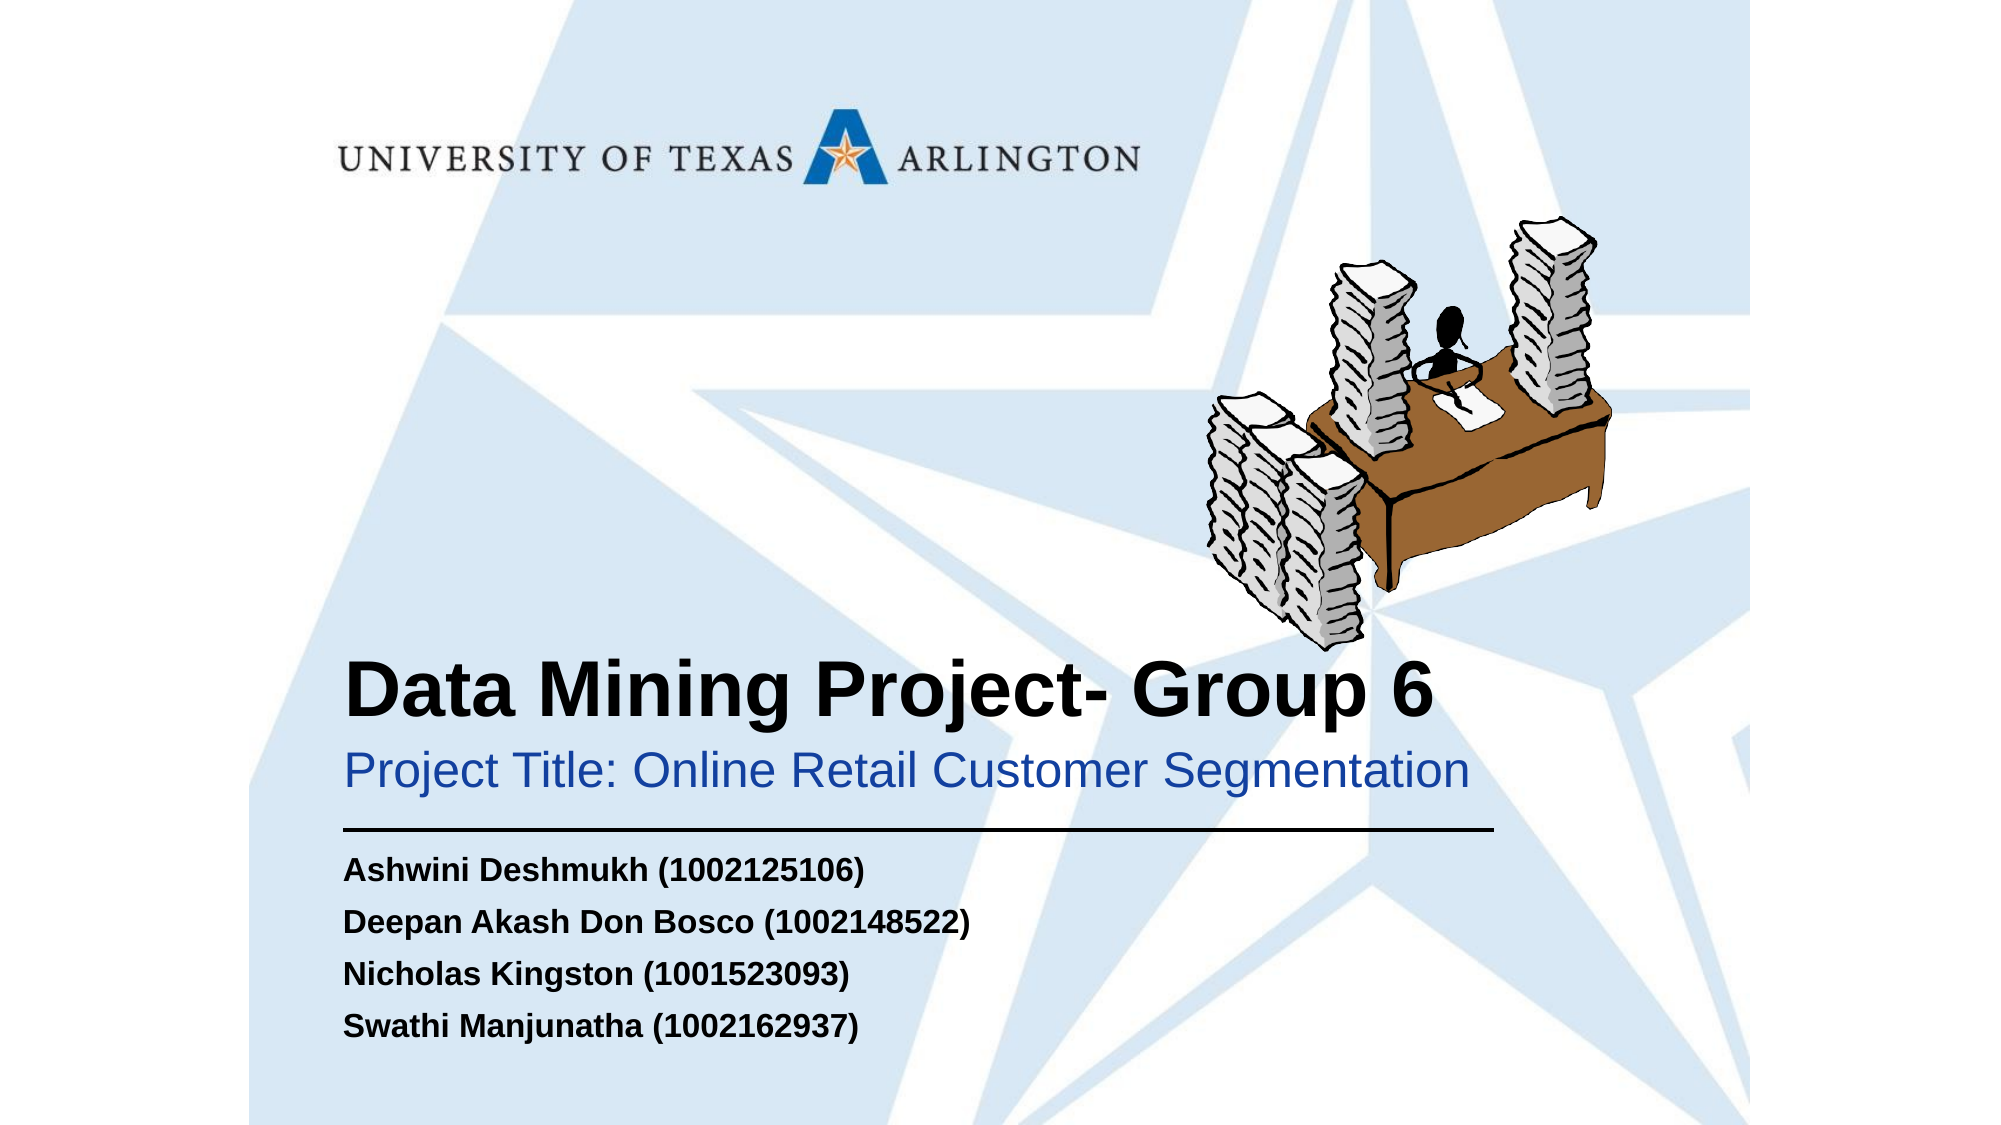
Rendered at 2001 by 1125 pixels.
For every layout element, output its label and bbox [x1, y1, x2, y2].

text_box [343, 215, 1612, 831]
picture [249, 0, 1751, 1125]
